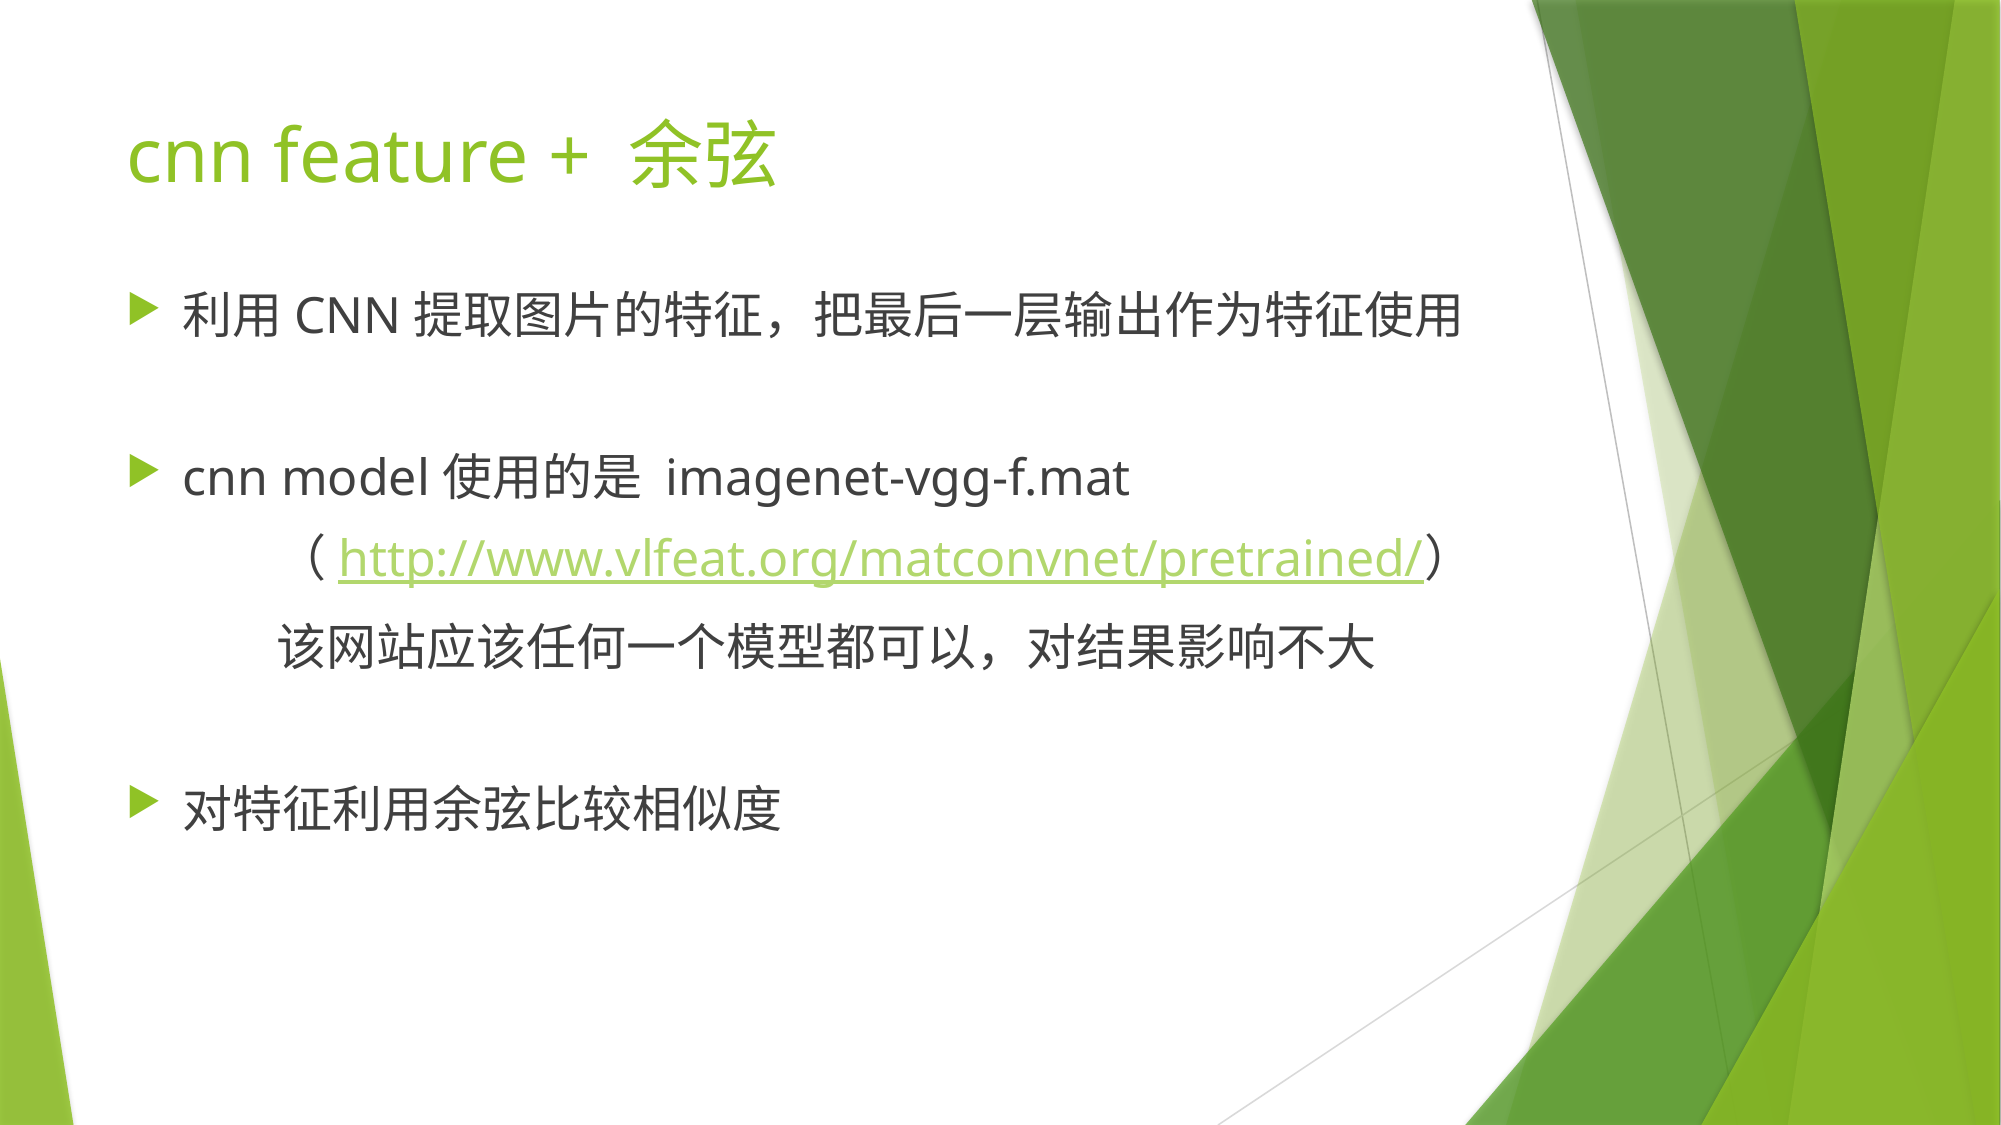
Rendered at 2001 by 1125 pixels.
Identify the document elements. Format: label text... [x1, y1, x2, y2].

title cnn feature + 余弦 [111, 99, 1522, 240]
list 利用CNN提取图片的特征，把最后一层输出作为特征使用 cnn model使用的是 imagenet-vgg-f.mat （http://www.vlfeat.org/matconvnet/pretrained/） 该网站应该任何一个模型都可以，对结果影响不大 对特征利用余弦比较相似度 [111, 276, 1522, 992]
